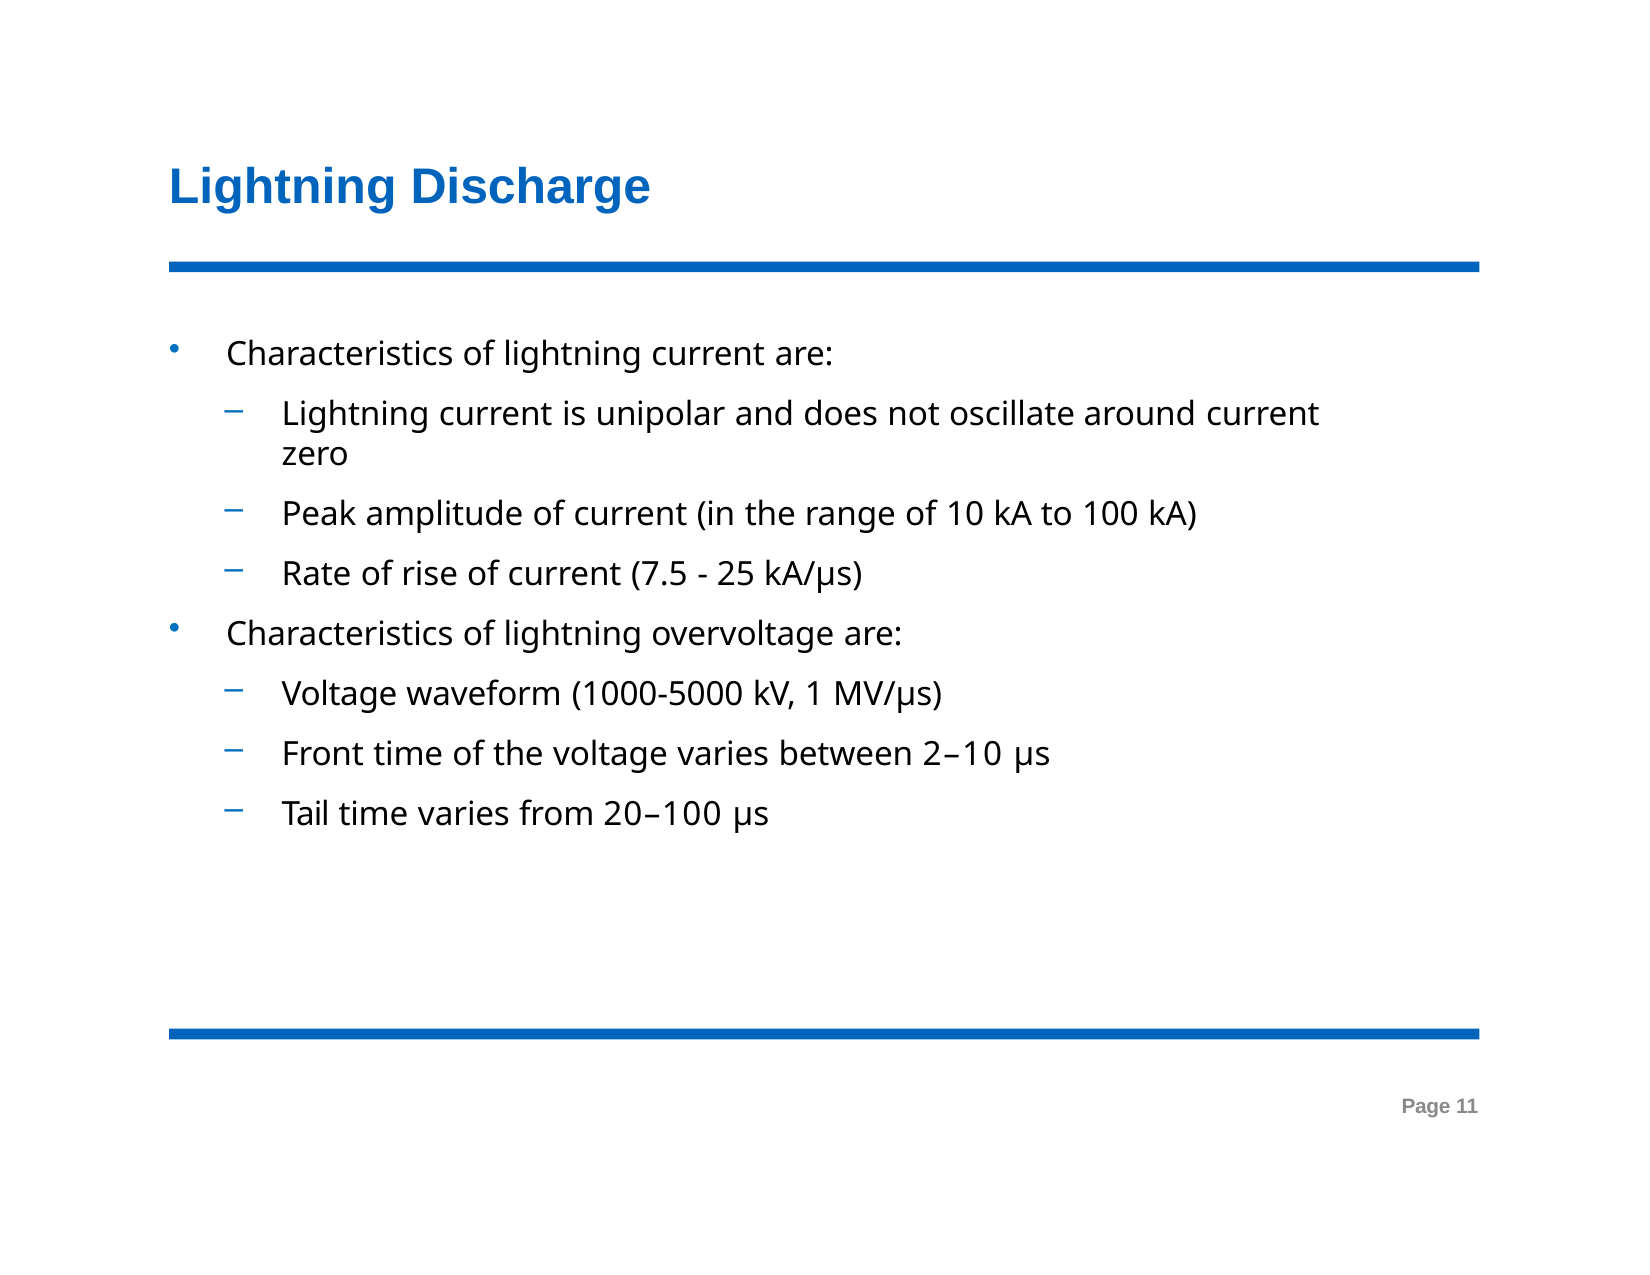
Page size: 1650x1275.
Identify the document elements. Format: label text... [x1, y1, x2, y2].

title Lightning Discharge [166, 151, 654, 367]
text_box Page 11 [1399, 1092, 1487, 1118]
text_box Characteristics of lightning current are: Lightning current is unipolar and does not oscillate around current zero Peak amplitude of current (in the range of 10 kA to 100 kA) Rate of rise of current (7.5 - 25 kA/μs) Characteristics of lightning overvoltage are: Voltage waveform (1000-5000 kV, 1 MV/μs) Front time of the voltage varies between 2–10 μs Tail time varies from 20–100 μs [166, 310, 1325, 832]
